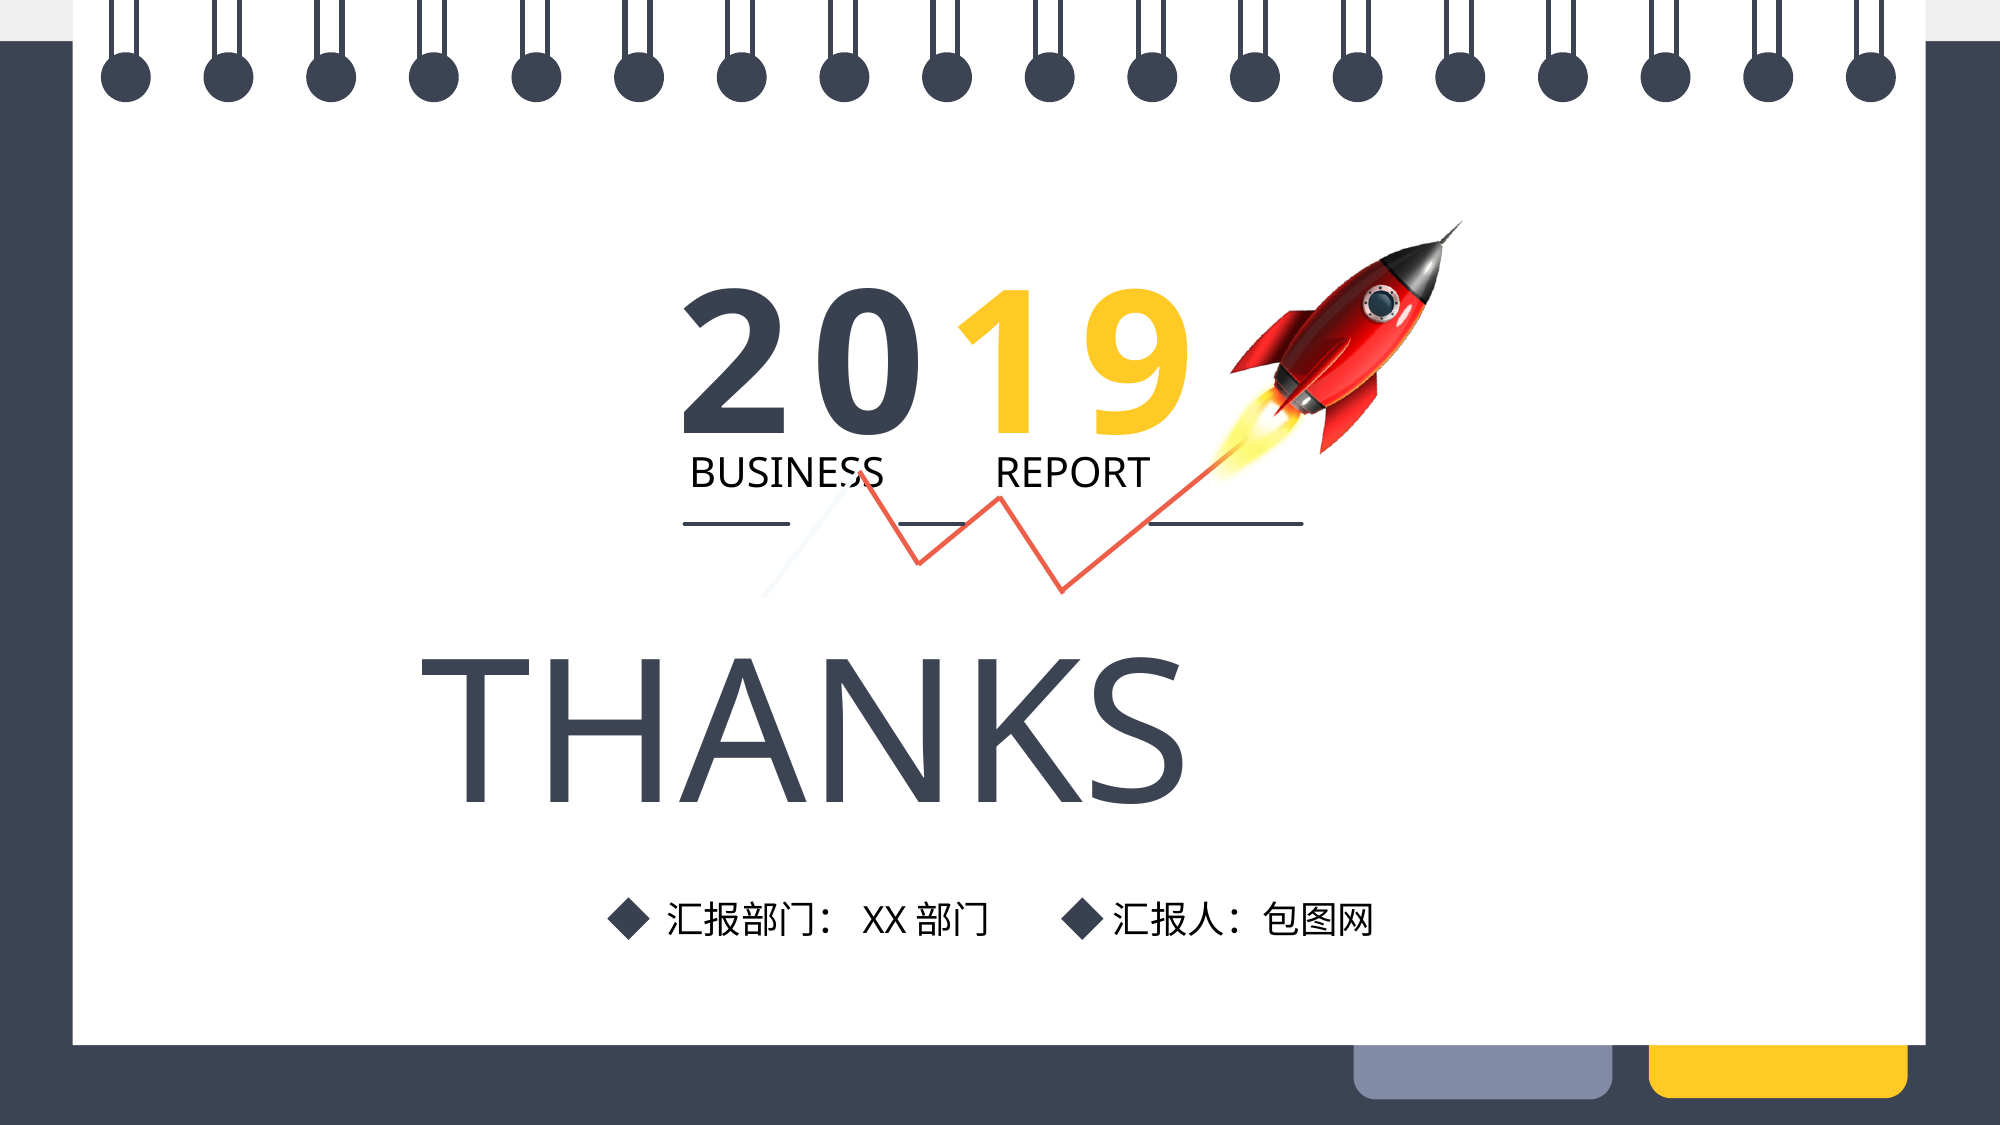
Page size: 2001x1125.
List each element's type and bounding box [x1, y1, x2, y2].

text_box [1926, 0, 2000, 42]
text_box [1352, 1046, 1614, 1101]
text_box [0, 42, 2000, 1125]
text_box [0, 0, 72, 42]
text_box [1647, 1046, 1909, 1100]
text_box [684, 272, 1513, 598]
text_box [72, 0, 1926, 1046]
